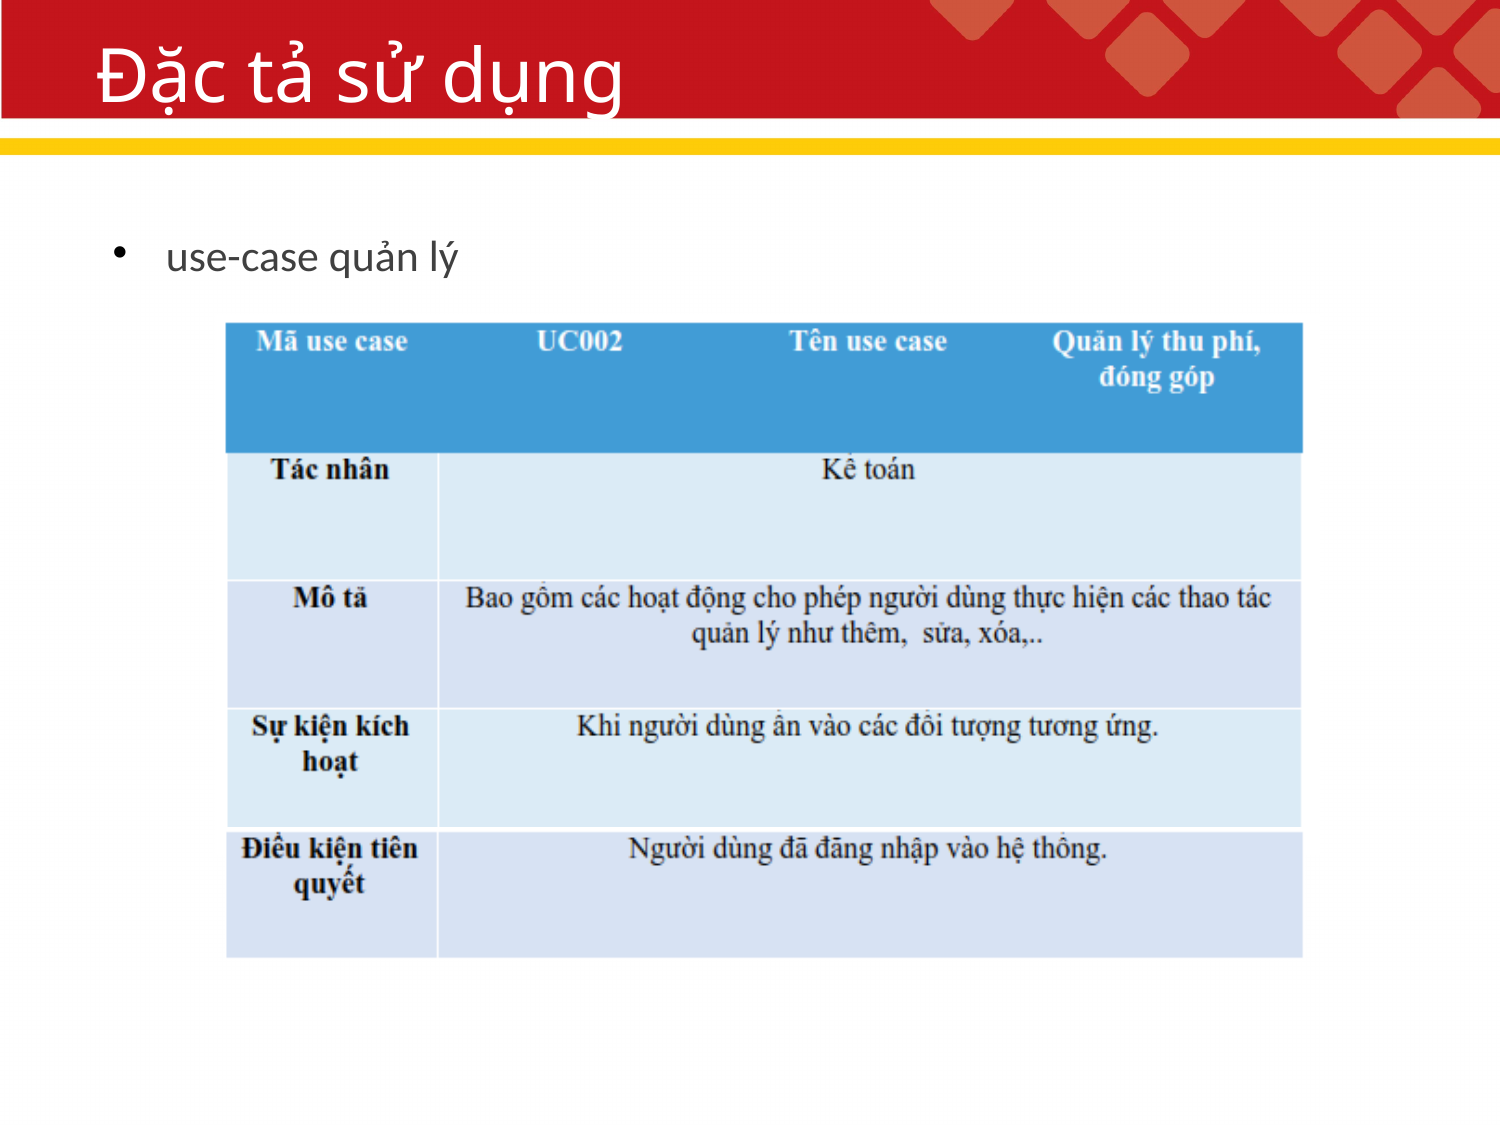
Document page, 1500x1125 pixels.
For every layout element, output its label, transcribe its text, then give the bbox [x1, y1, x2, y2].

text_box use-case quản lý [80, 220, 1397, 1025]
text_box Đặc tả sử dụng [80, 0, 1397, 188]
picture [0, 0, 1500, 1125]
